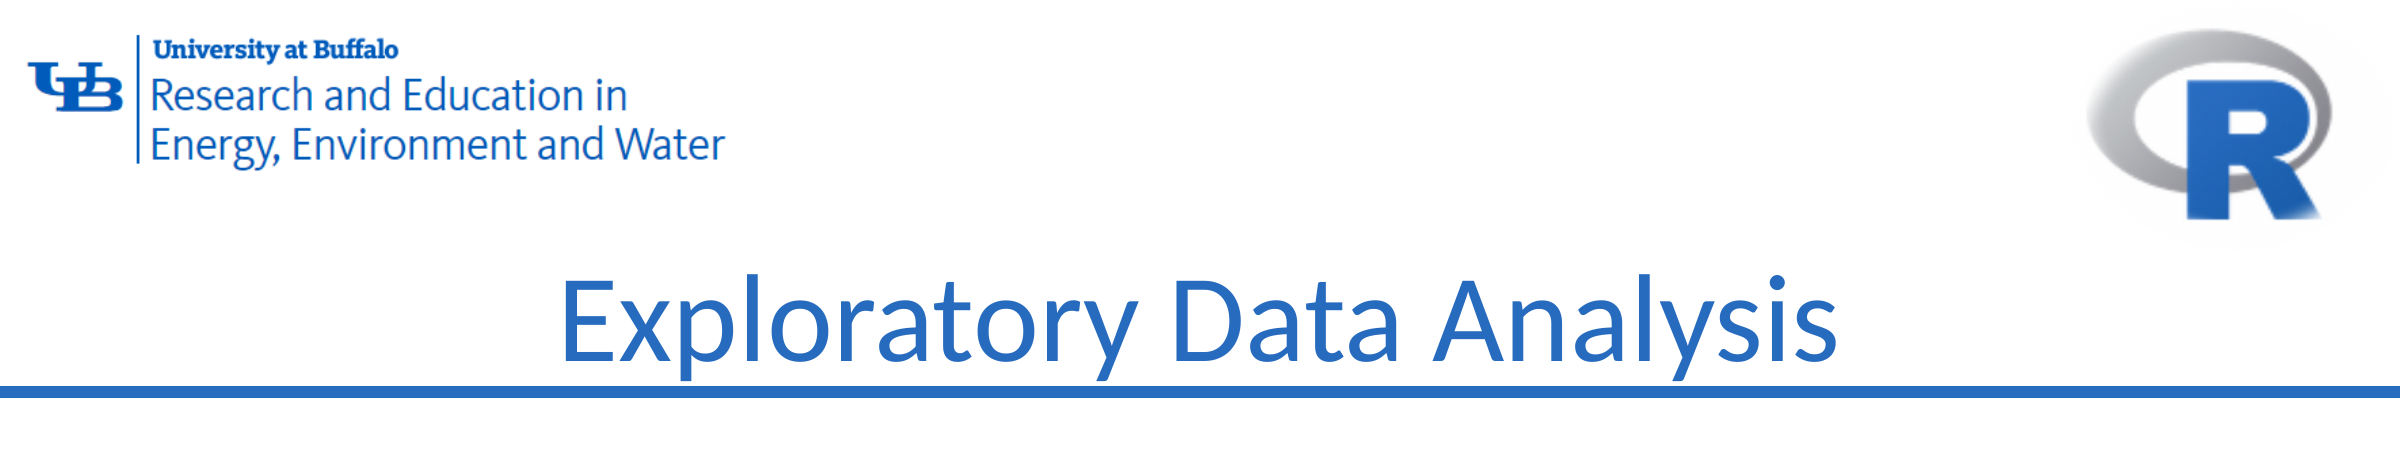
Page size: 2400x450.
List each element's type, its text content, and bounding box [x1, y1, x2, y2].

picture [2069, 0, 2400, 254]
picture [22, 27, 739, 183]
text_box Exploratory Data Analysis [0, 229, 2400, 386]
